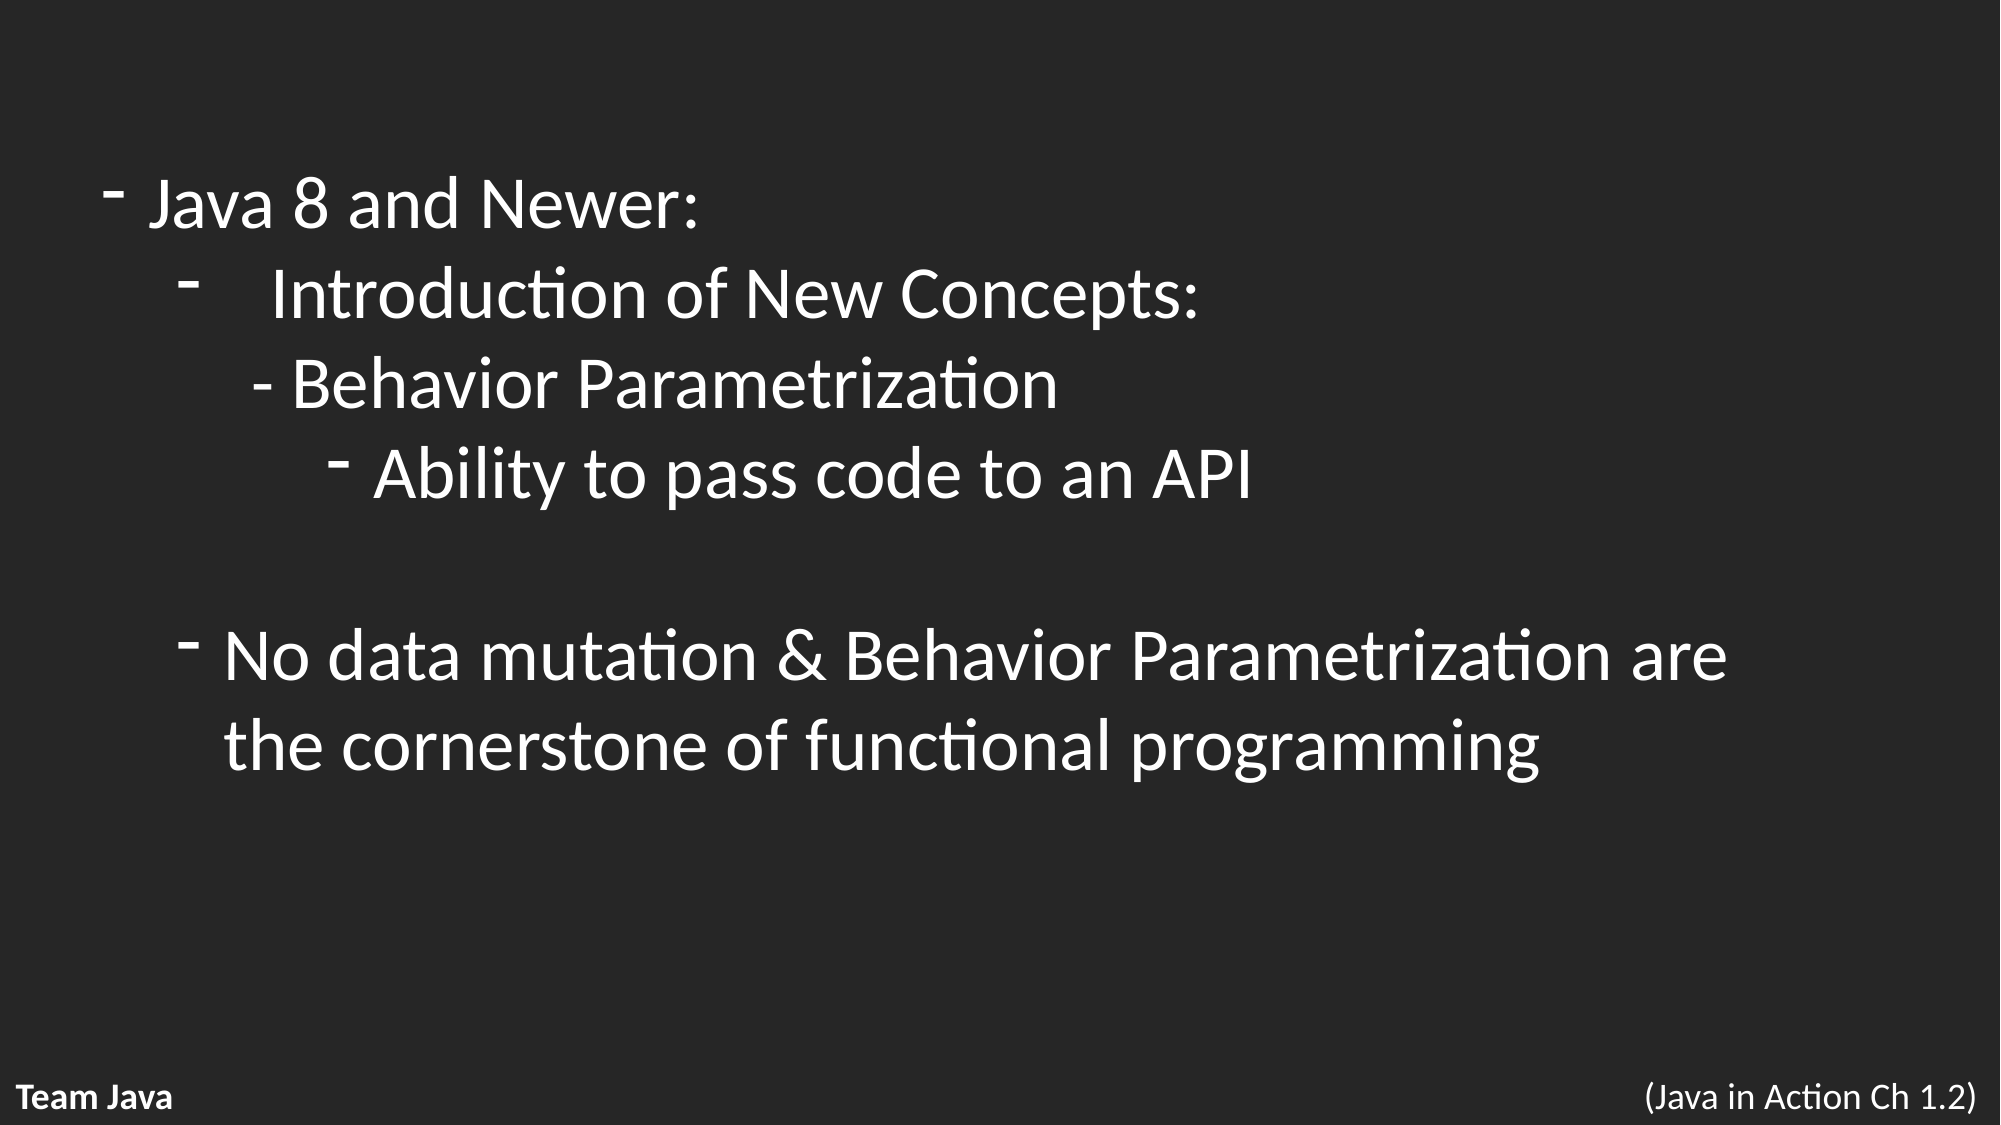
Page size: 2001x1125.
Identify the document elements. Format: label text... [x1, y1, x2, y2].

text_box (Java in Action Ch 1.2) [1628, 1064, 1993, 1125]
text_box Team Java [0, 1064, 189, 1125]
text_box Java 8 and Newer: Introduction of New Concepts: - Behavior Parametrization Ability to pass code to an API [86, 145, 1914, 521]
text_box No data mutation & Behavior Parametrization are the cornerstone of functional programming [86, 597, 1819, 793]
